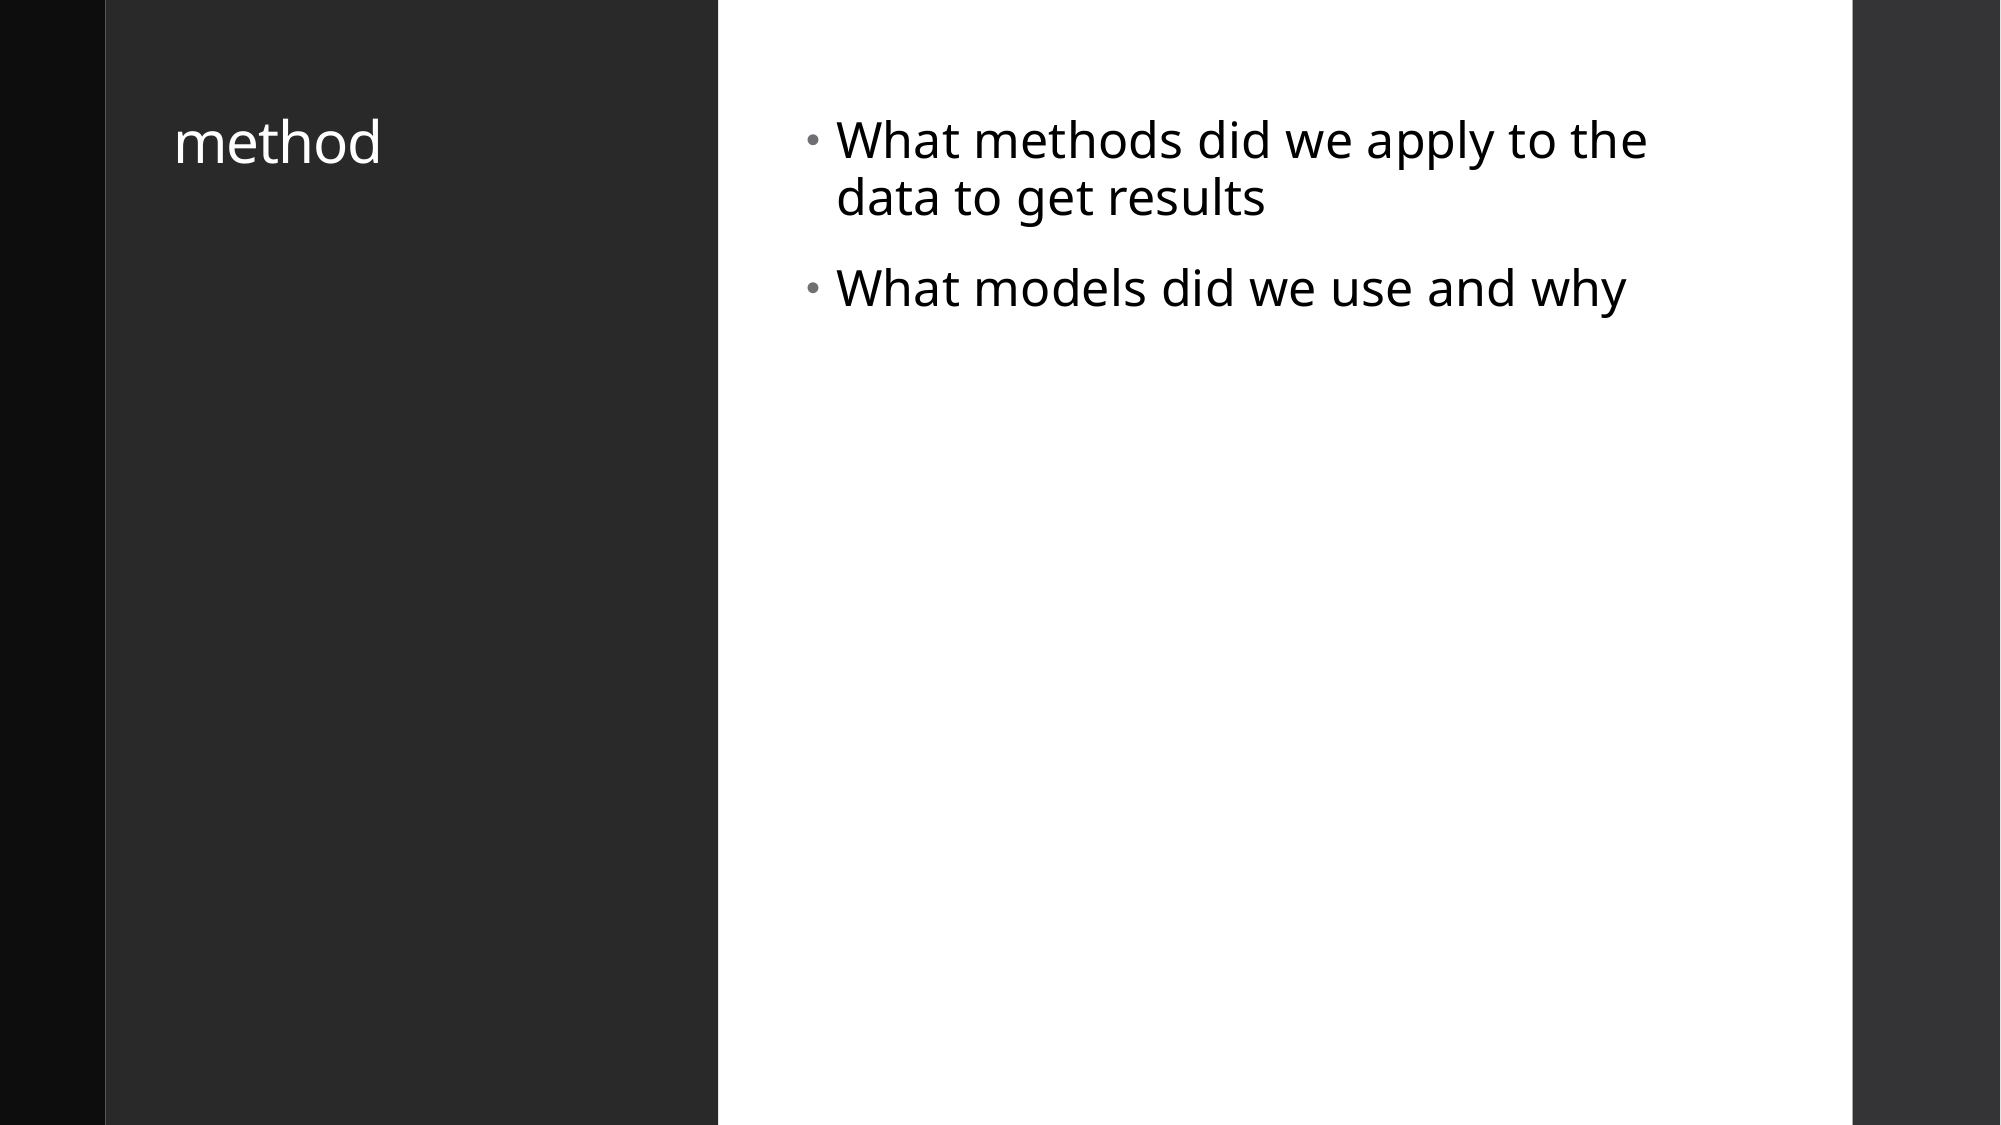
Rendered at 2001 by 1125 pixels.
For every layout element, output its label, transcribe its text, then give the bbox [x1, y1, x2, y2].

text_box [717, 0, 1854, 1125]
title method [158, 105, 666, 1013]
list What methods did we apply to the data to get results What models did we use and why [790, 105, 1747, 1020]
text_box [0, 0, 104, 1125]
text_box [104, 0, 717, 1125]
